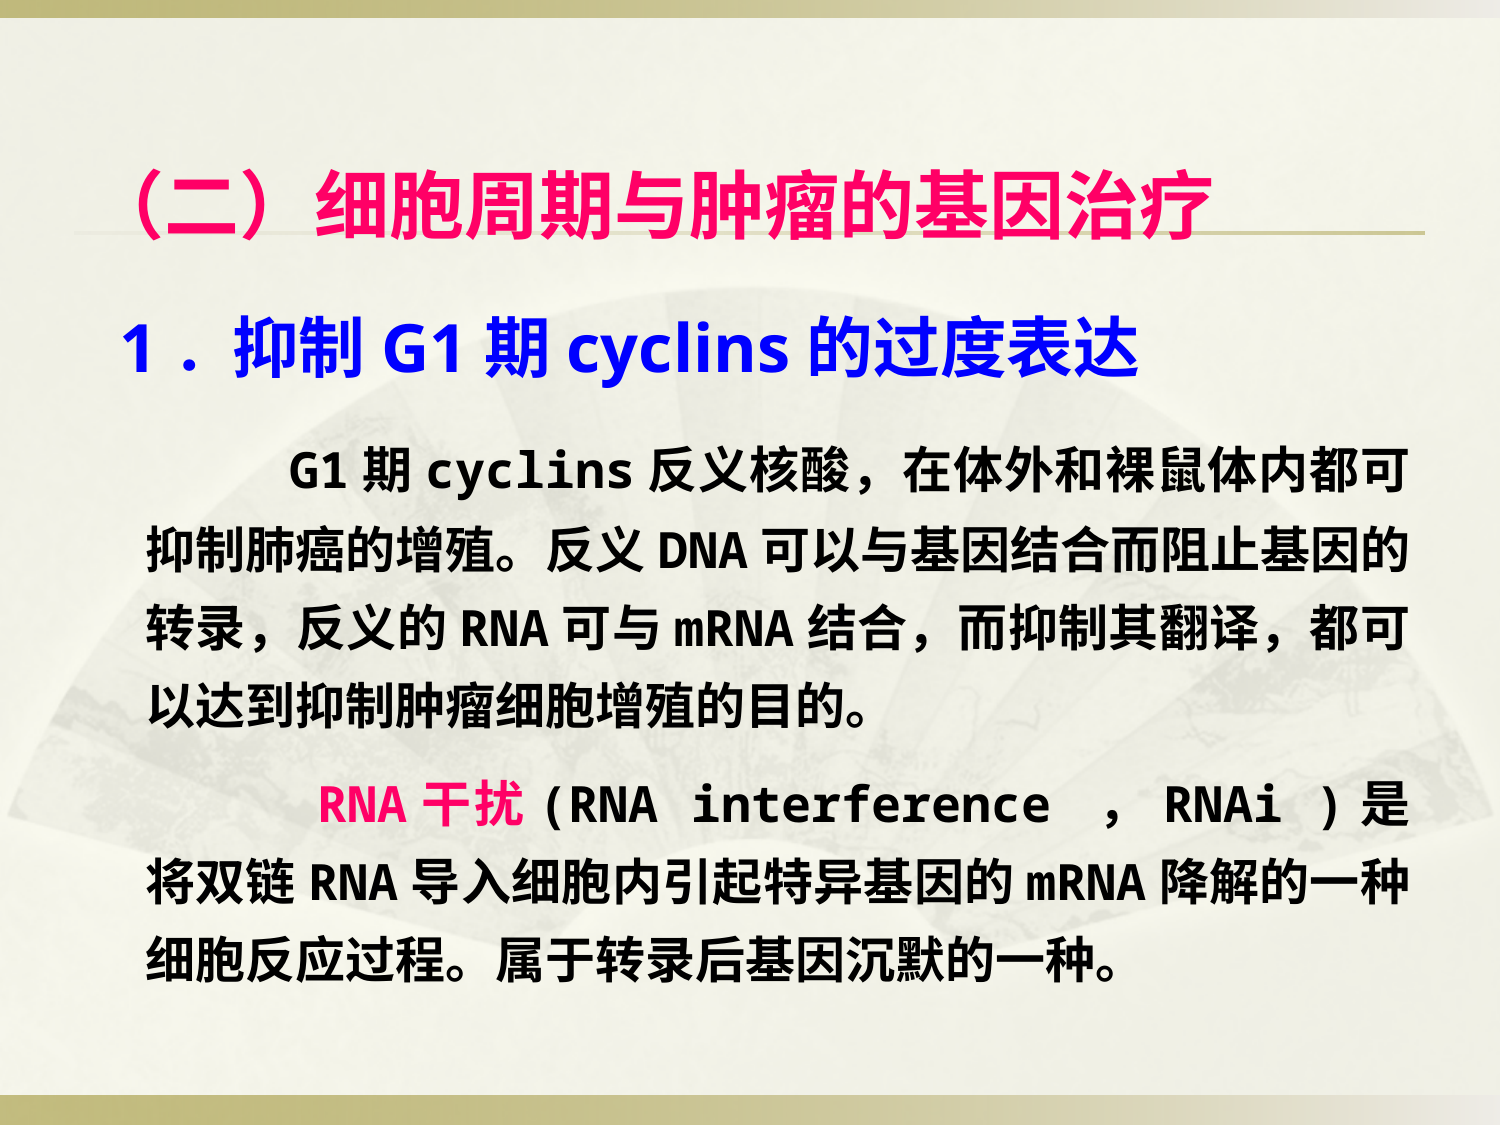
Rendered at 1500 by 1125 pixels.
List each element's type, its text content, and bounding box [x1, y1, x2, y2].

list （二）细胞周期与肿瘤的基因治疗 1．抑制G1期cyclins的过度表达 G1期cyclins反义核酸，在体外和裸鼠体内都可抑制肺癌的增殖。反义DNA可以与基因结合而阻止基因的转录，反义的RNA可与mRNA结合，而抑制其翻译，都可以达到抑制肿瘤细胞增殖的目的。 RNA干扰(RNA interference ，RNAi )是将双链RNA导入细胞内引起特异基因的mRNA降解的一种细胞反应过程。属于转录后基因沉默的一种。 [74, 124, 1425, 1071]
